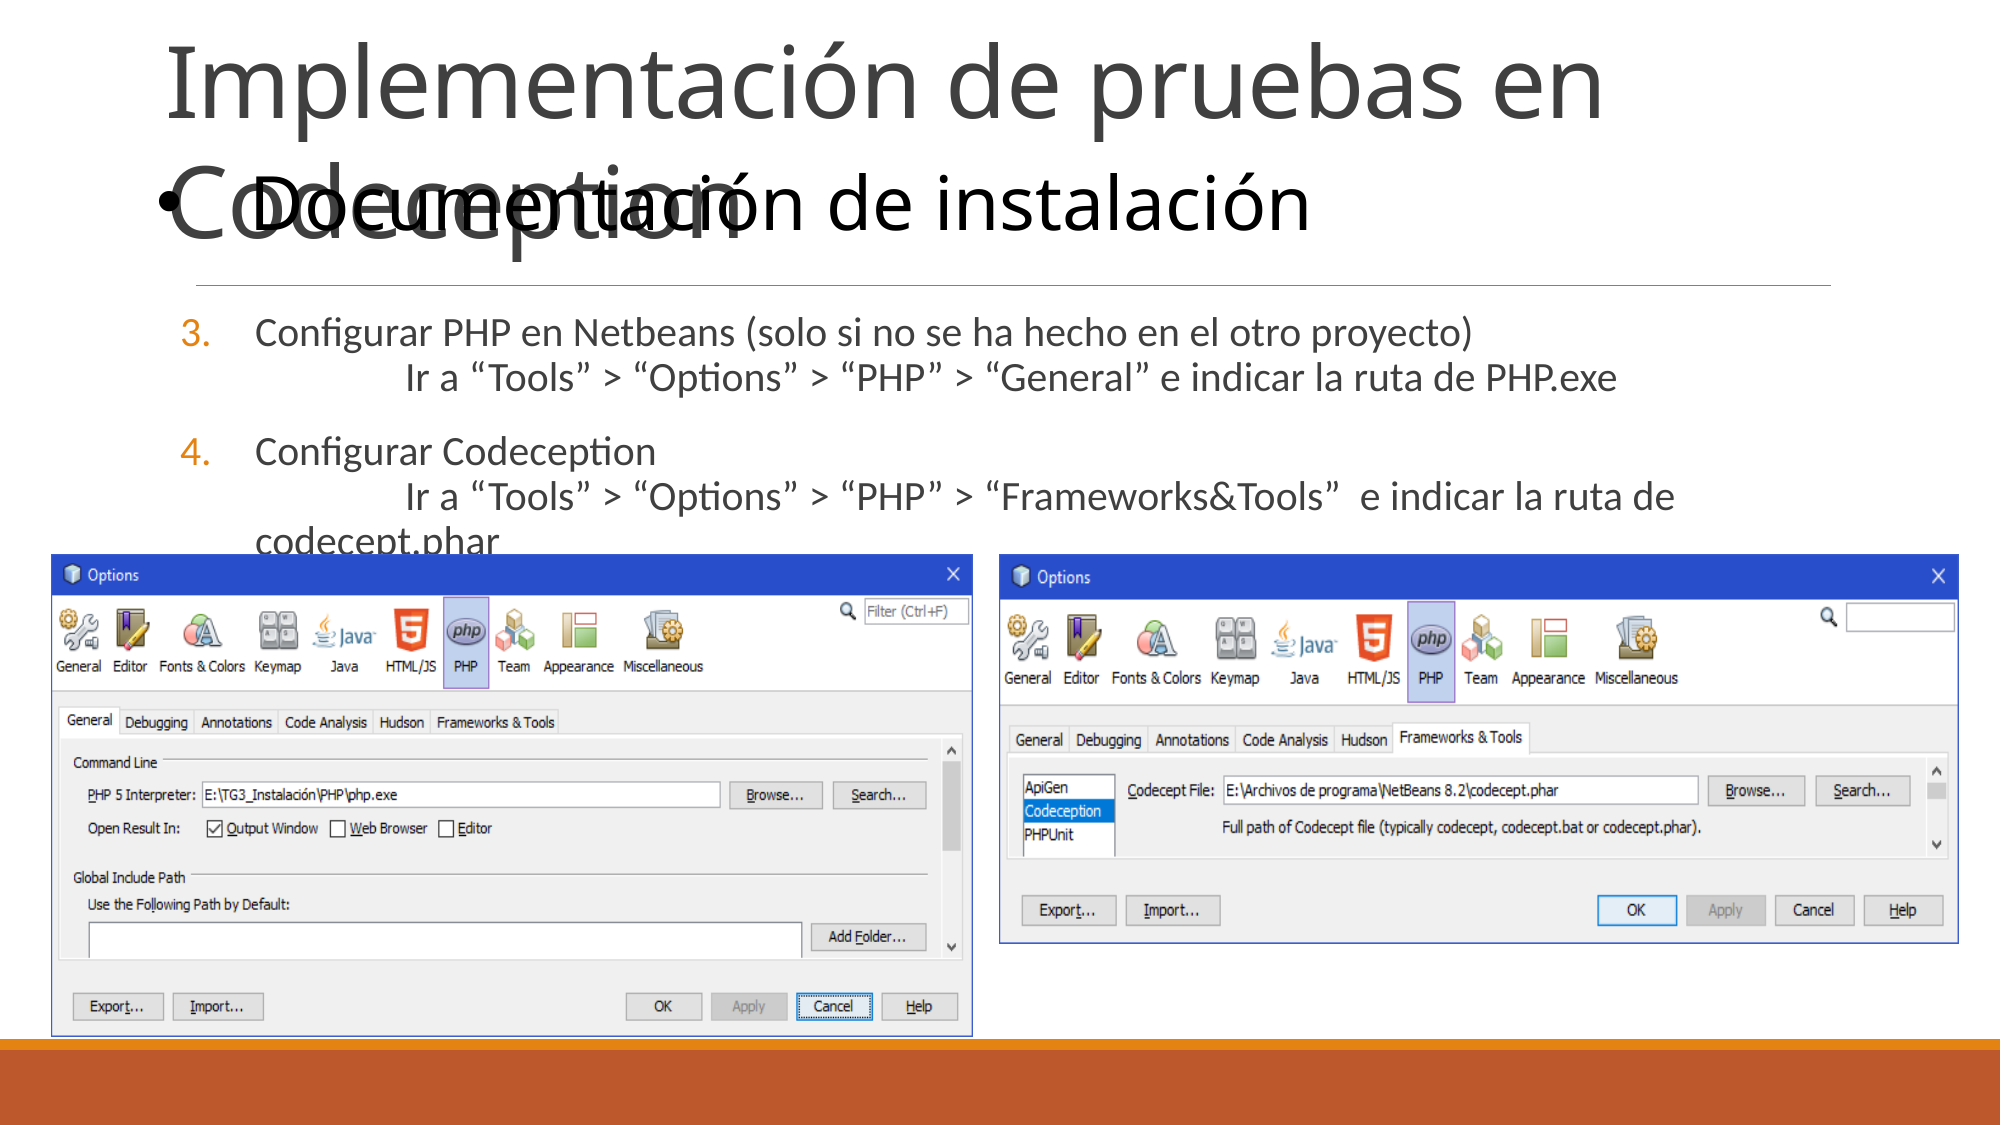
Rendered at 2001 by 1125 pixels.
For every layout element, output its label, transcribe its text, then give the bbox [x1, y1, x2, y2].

text_box Documentación de instalación [141, 148, 1939, 254]
picture [50, 553, 974, 1037]
picture [999, 553, 1959, 944]
text_box Implementación de pruebas en Codeception [150, 11, 1941, 266]
list Configurar PHP en Netbeans (solo si no se ha hecho en el otro proyecto) Ir a “Tools” > “Options” > “PHP” > “General” e indicar la ruta de PHP.exe Configurar Codeception Ir a “Tools” > “Options” > “PHP” > “Frameworks&Tools” e indicar la ruta de codecept.phar [180, 302, 1881, 963]
